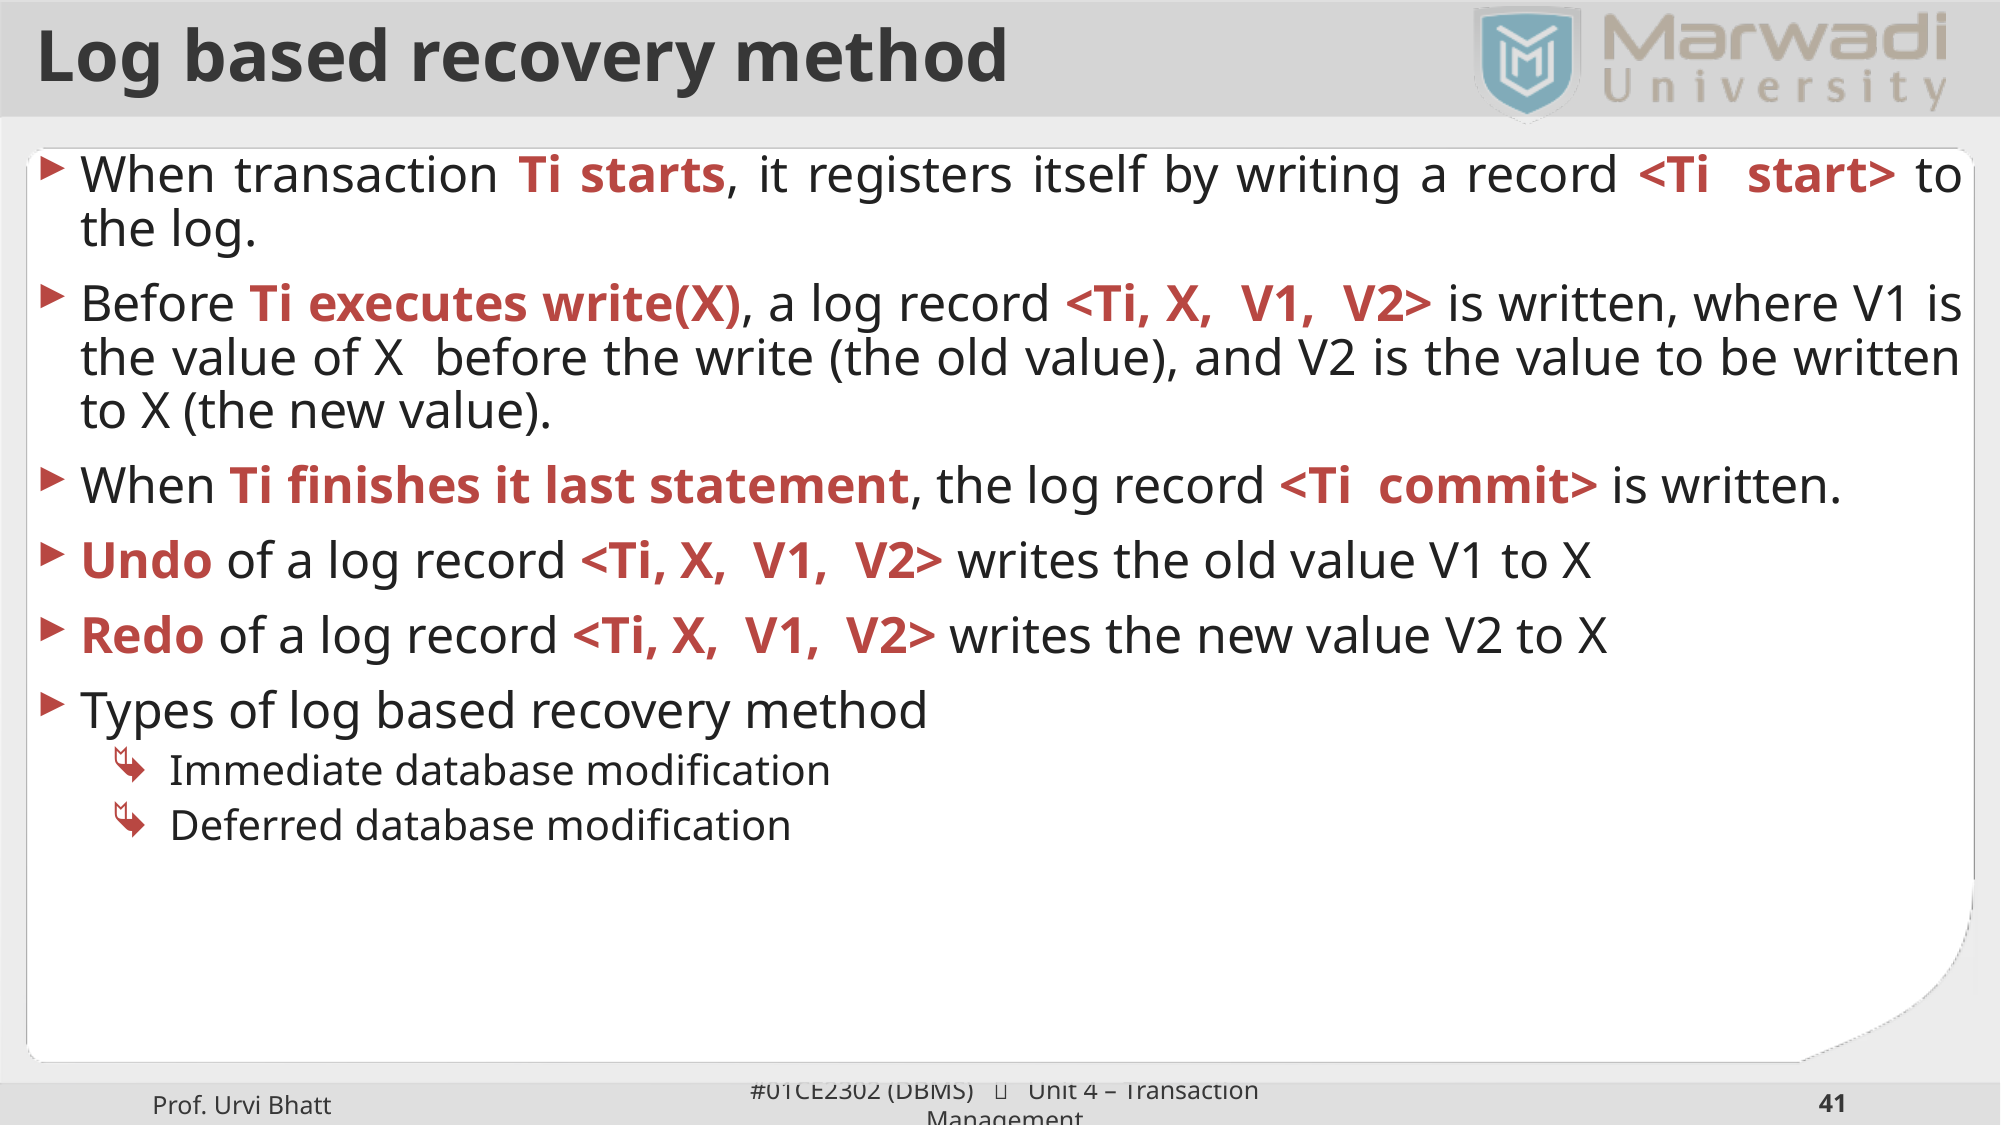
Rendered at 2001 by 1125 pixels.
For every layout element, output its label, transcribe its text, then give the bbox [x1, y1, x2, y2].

title Log based recovery method [0, 0, 2000, 117]
list When transaction Ti starts, it registers itself by writing a record <Ti start> to the log. Before Ti executes write(X), a log record <Ti, X, V1, V2> is written, where V1 is the value of X before the write (the old value), and V2 is the value to be written to X (the new value). When Ti finishes it last statement, the log record <Ti commit> is written. Undo of a log record <Ti, X, V1, V2> writes the old value V1 to X Redo of a log record <Ti, X, V1, V2> writes the new value V2 to X Types of log based recovery method Immediate database modification Deferred database modification [21, 141, 1979, 1059]
picture [0, 117, 2000, 1085]
